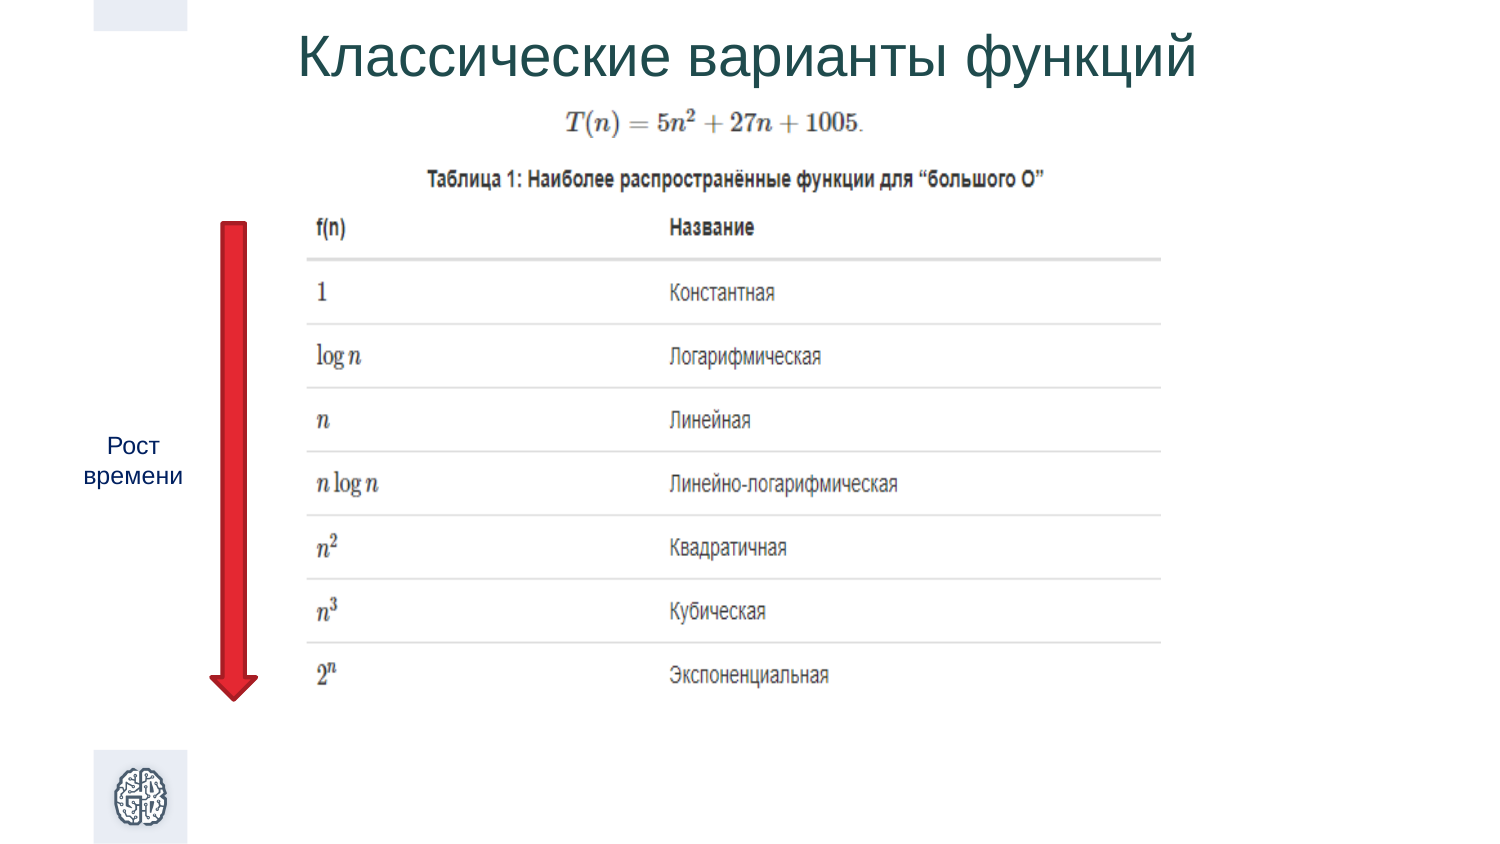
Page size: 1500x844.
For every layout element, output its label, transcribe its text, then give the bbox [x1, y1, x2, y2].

picture [559, 104, 871, 138]
text_box Рост времени [52, 421, 215, 497]
picture [106, 760, 175, 834]
text_box Классические варианты функций [293, 13, 1245, 97]
picture [303, 153, 1161, 723]
text_box [209, 221, 259, 702]
